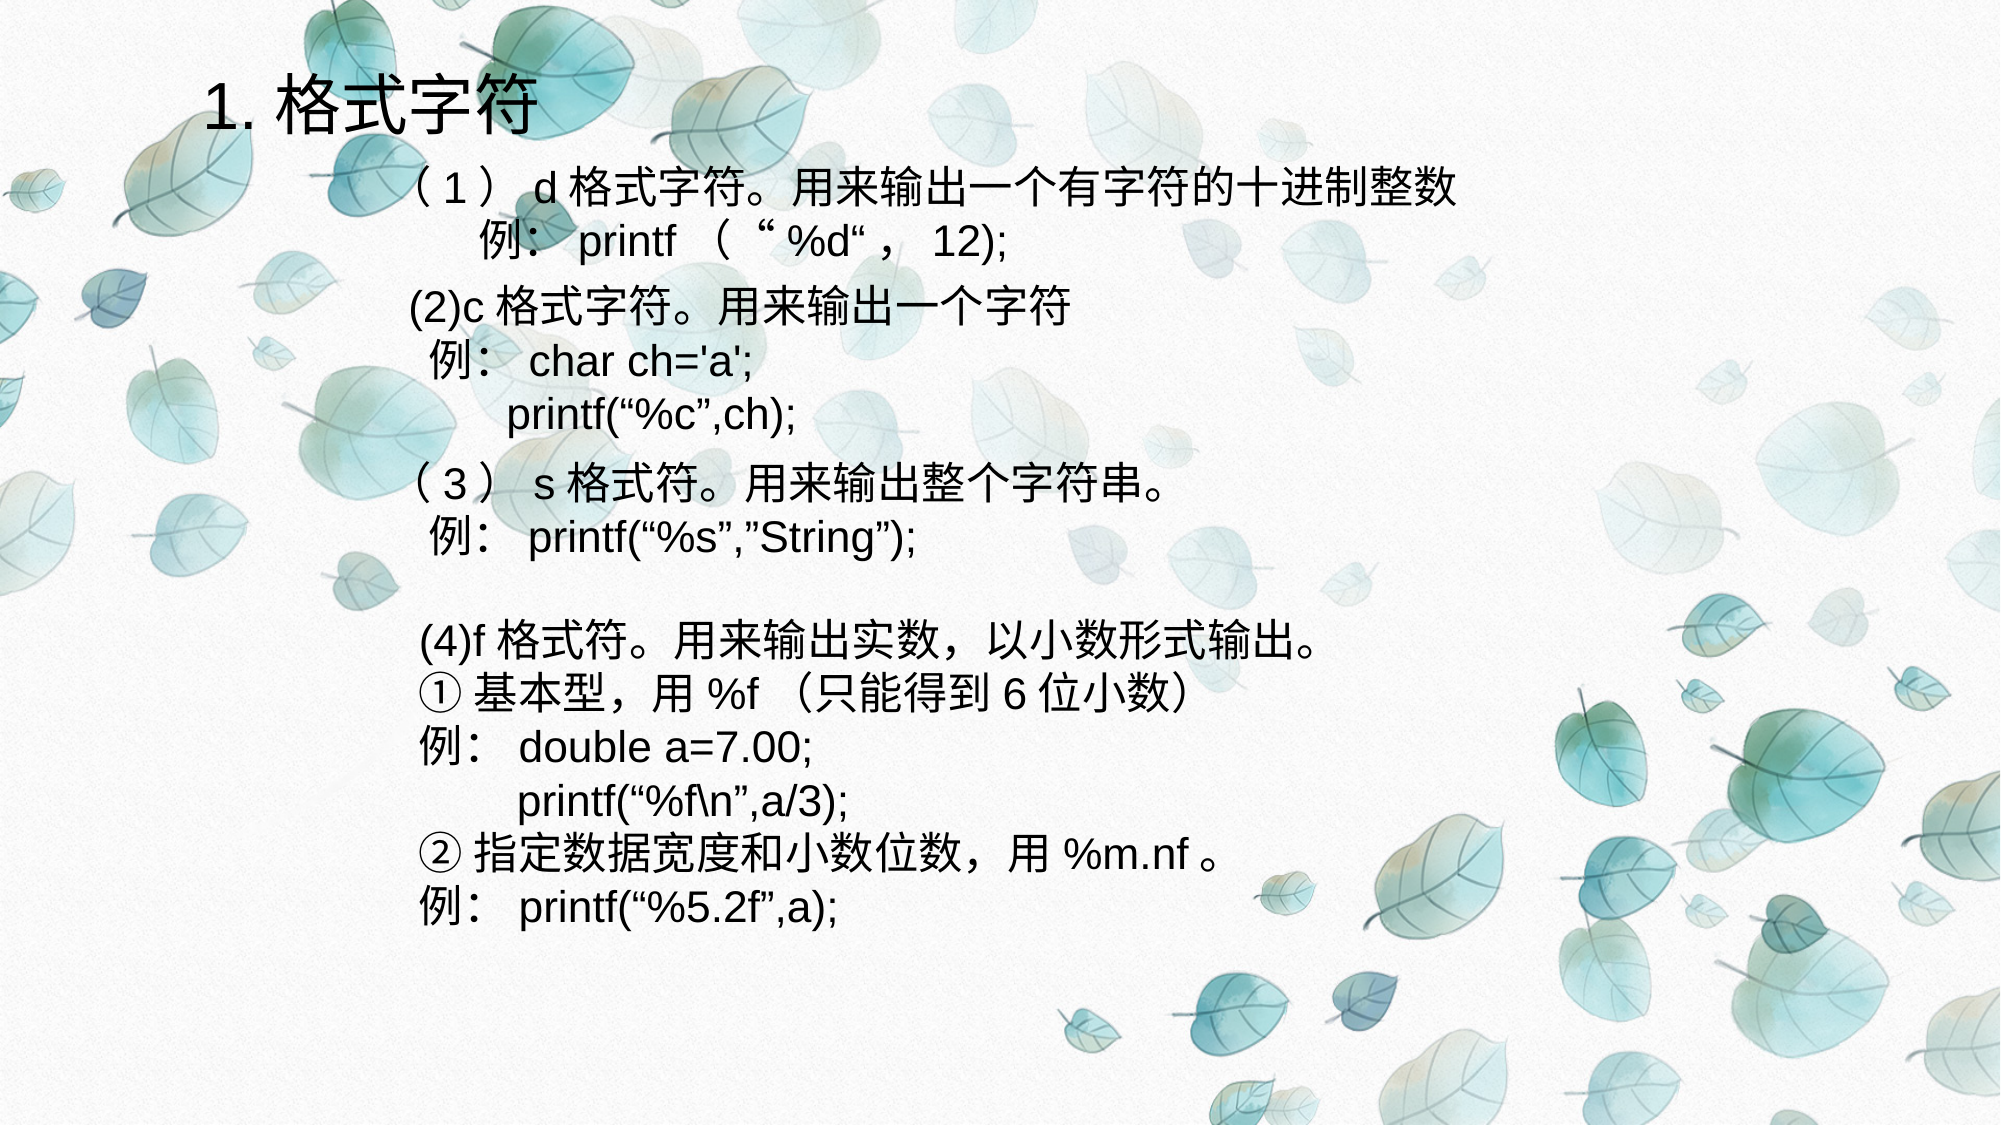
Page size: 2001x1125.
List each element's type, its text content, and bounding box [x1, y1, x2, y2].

text_box (2)c格式字符。用来输出一个字符 例：char ch='a'; printf(“%c”,ch); [393, 270, 1141, 446]
picture [0, 0, 2001, 1125]
text_box 1.格式字符 [188, 55, 994, 151]
text_box （1）d格式字符。用来输出一个有字符的十进制整数 例：printf（“%d“，12); [372, 151, 1599, 327]
text_box （3）s格式符。用来输出整个字符串。 例：printf(“%s”,”String”); [372, 447, 1252, 570]
text_box (4)f格式符。用来输出实数，以小数形式输出。 ①基本型，用%f（只能得到6位小数） 例：double a=7.00; printf(“%f\n”,a/3); ②指定数据宽度和小数位数，用%m.nf。 例：printf(“%5.2f”,a); [404, 604, 1464, 984]
